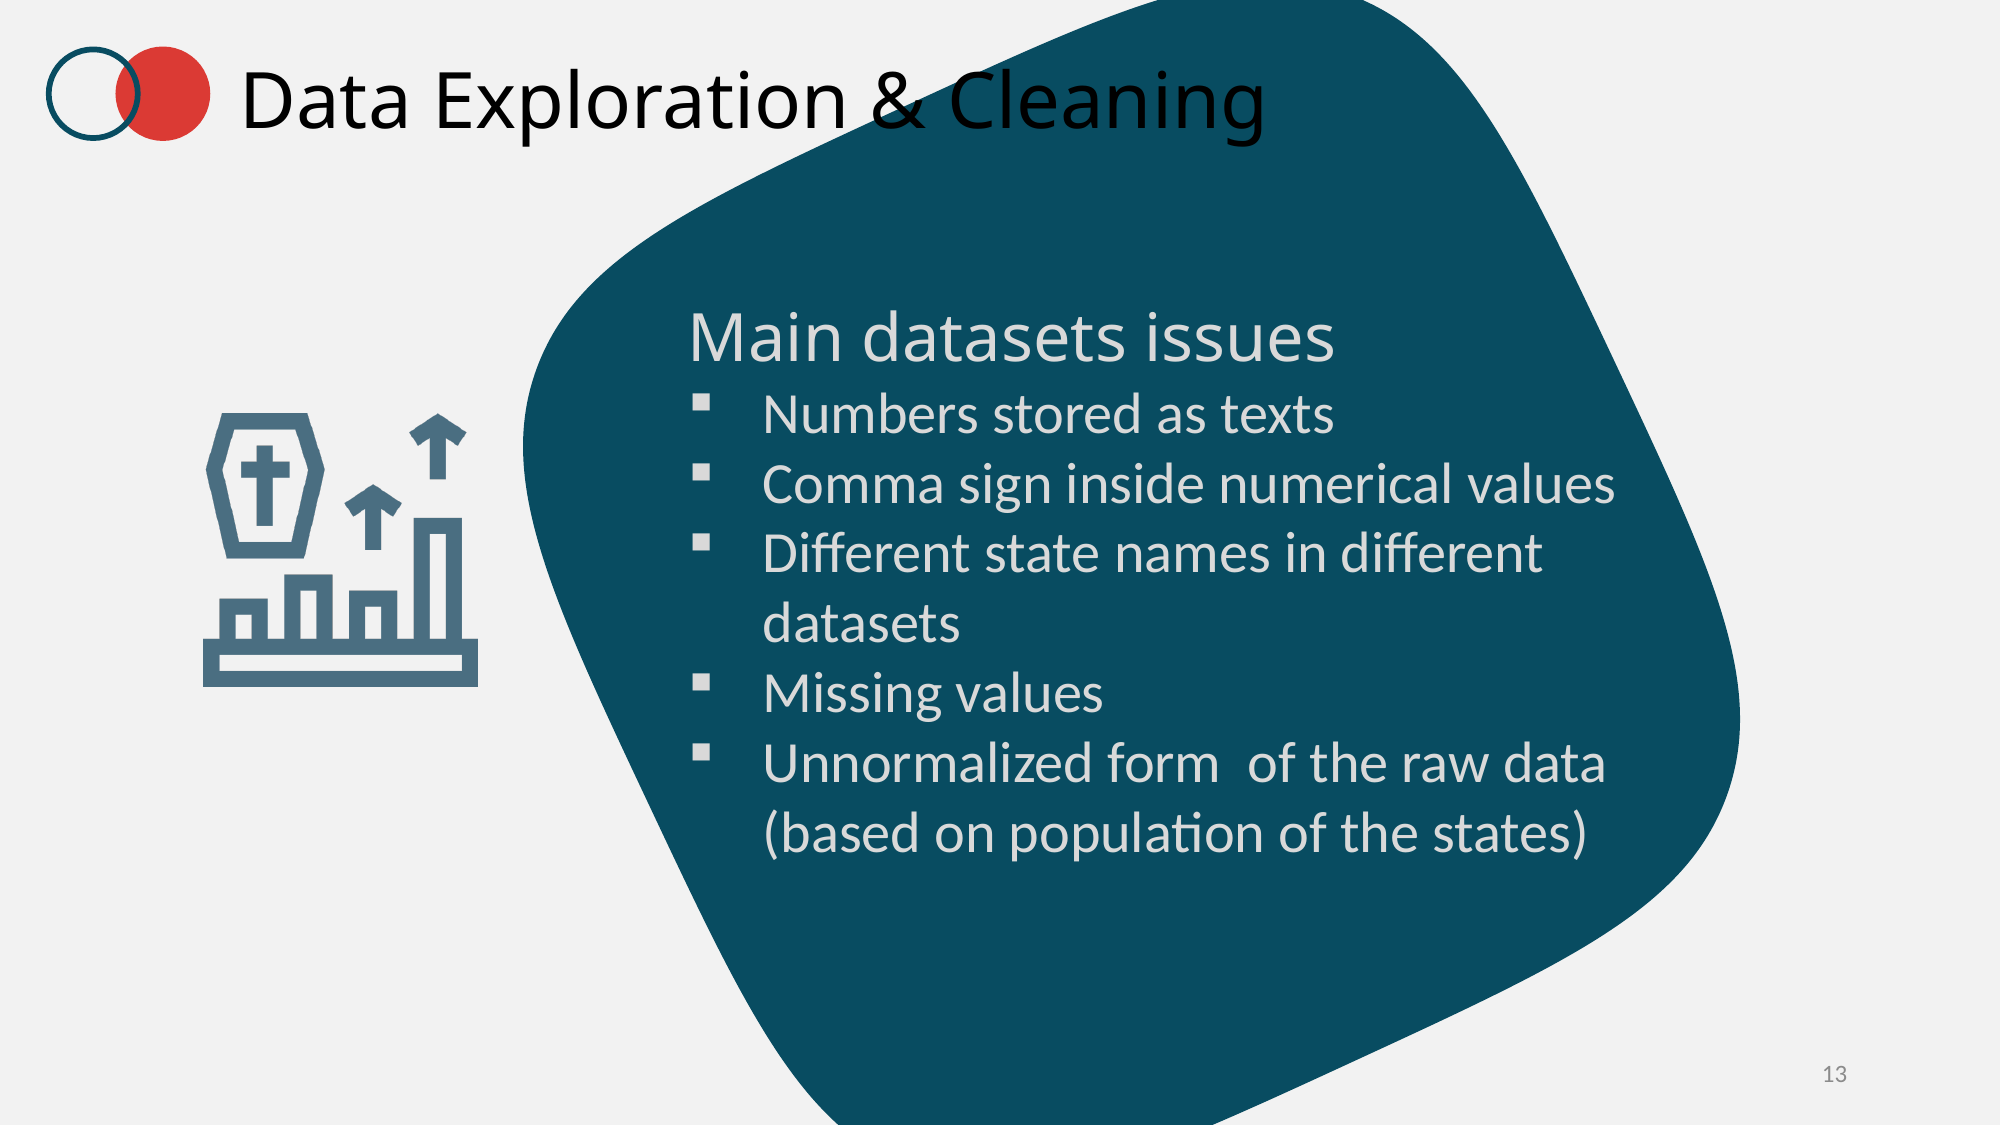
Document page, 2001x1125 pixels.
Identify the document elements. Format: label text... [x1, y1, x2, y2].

picture [203, 413, 478, 688]
text_box [1710, 575, 1742, 834]
text_box [679, 872, 1682, 1125]
title Data Exploration & Cleaning [224, 53, 1863, 153]
text_box Main datasets issues Numbers stored as texts Comma sign inside numerical values Different state names in different datasets Missing values Unnormalized form of the raw data (based on population of the states) [673, 287, 1710, 872]
slide_number 13 [1412, 1042, 1863, 1103]
text_box [522, 153, 1581, 859]
text_box [1019, 0, 1440, 53]
